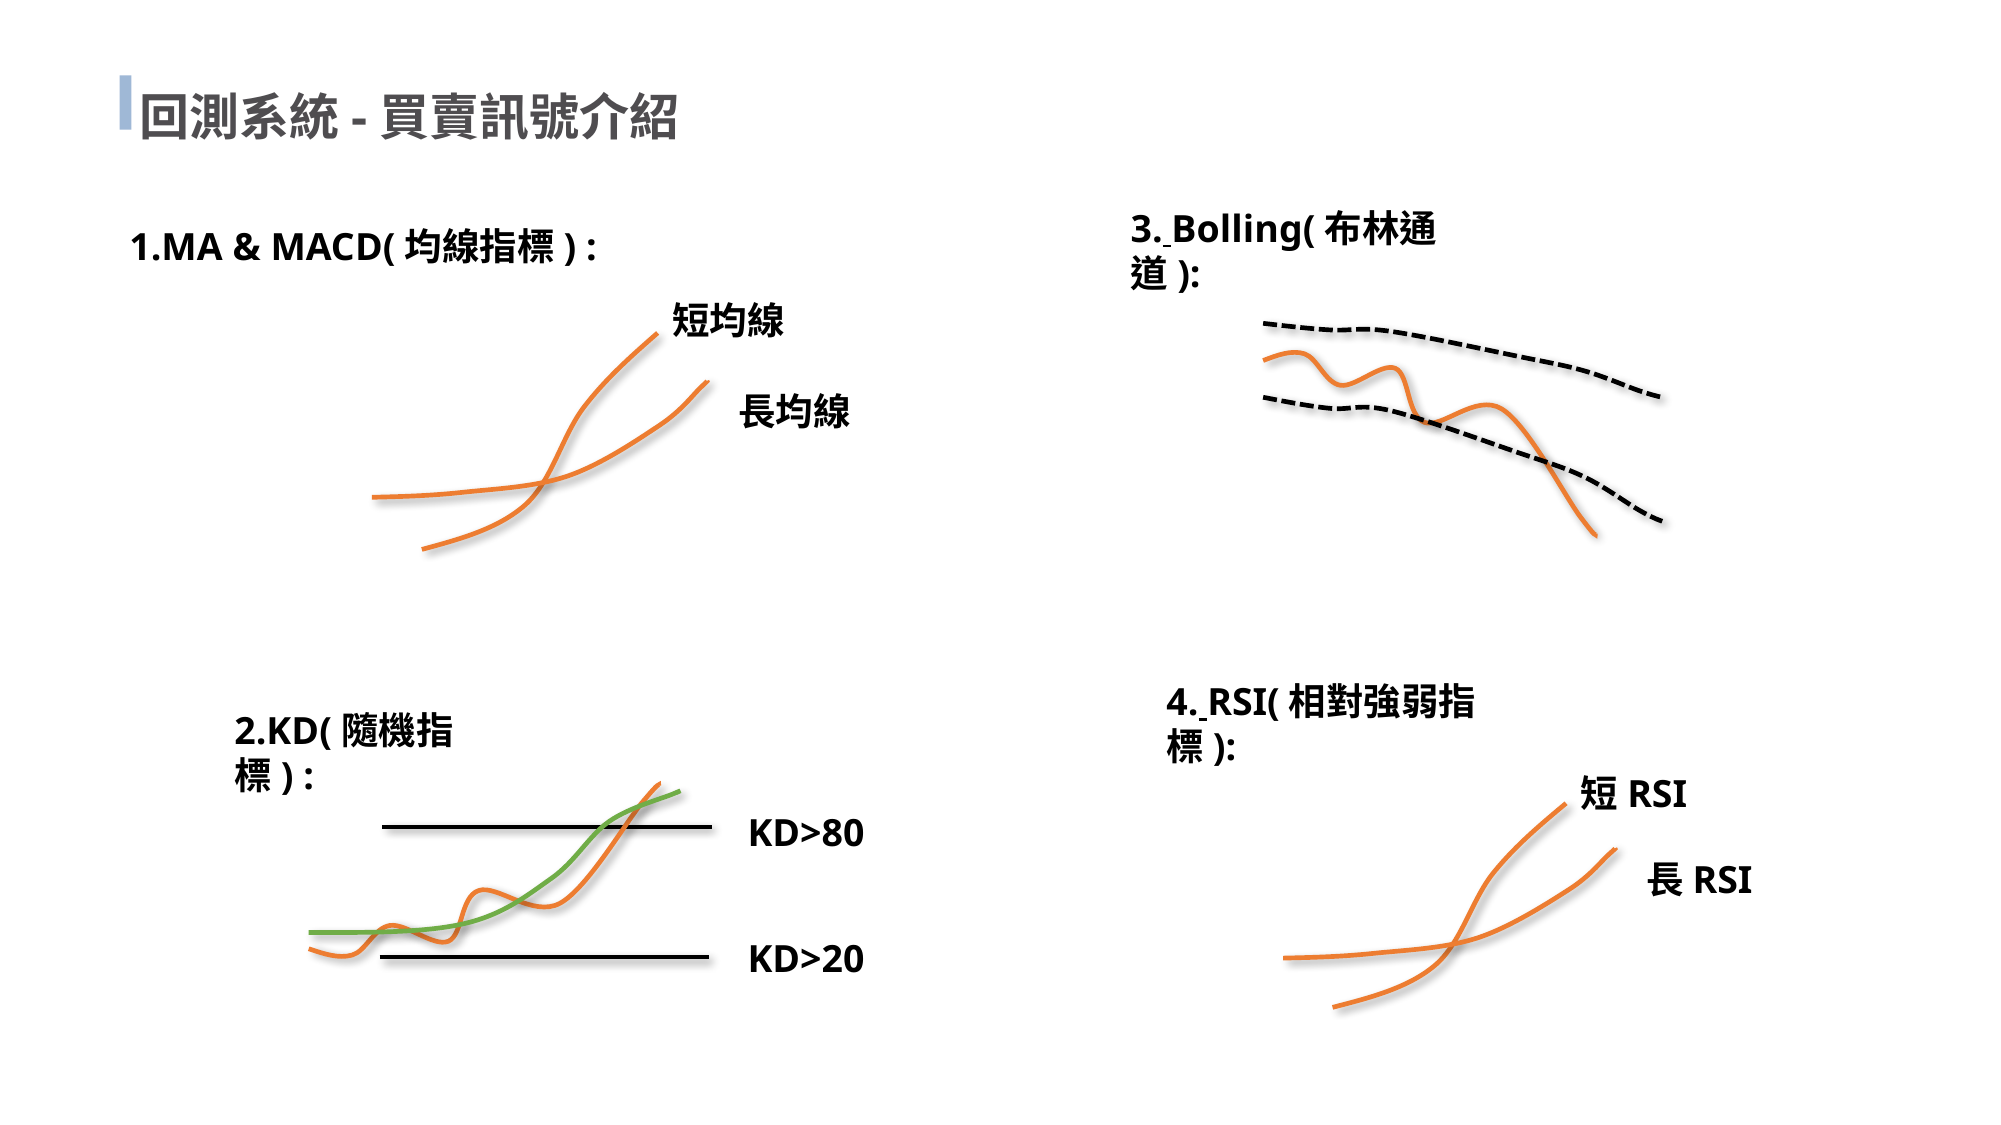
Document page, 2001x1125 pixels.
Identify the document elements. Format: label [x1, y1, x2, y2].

text_box [219, 700, 964, 989]
text_box [119, 59, 689, 146]
text_box [114, 215, 884, 550]
text_box [1151, 671, 1791, 1008]
text_box [1115, 197, 1663, 535]
